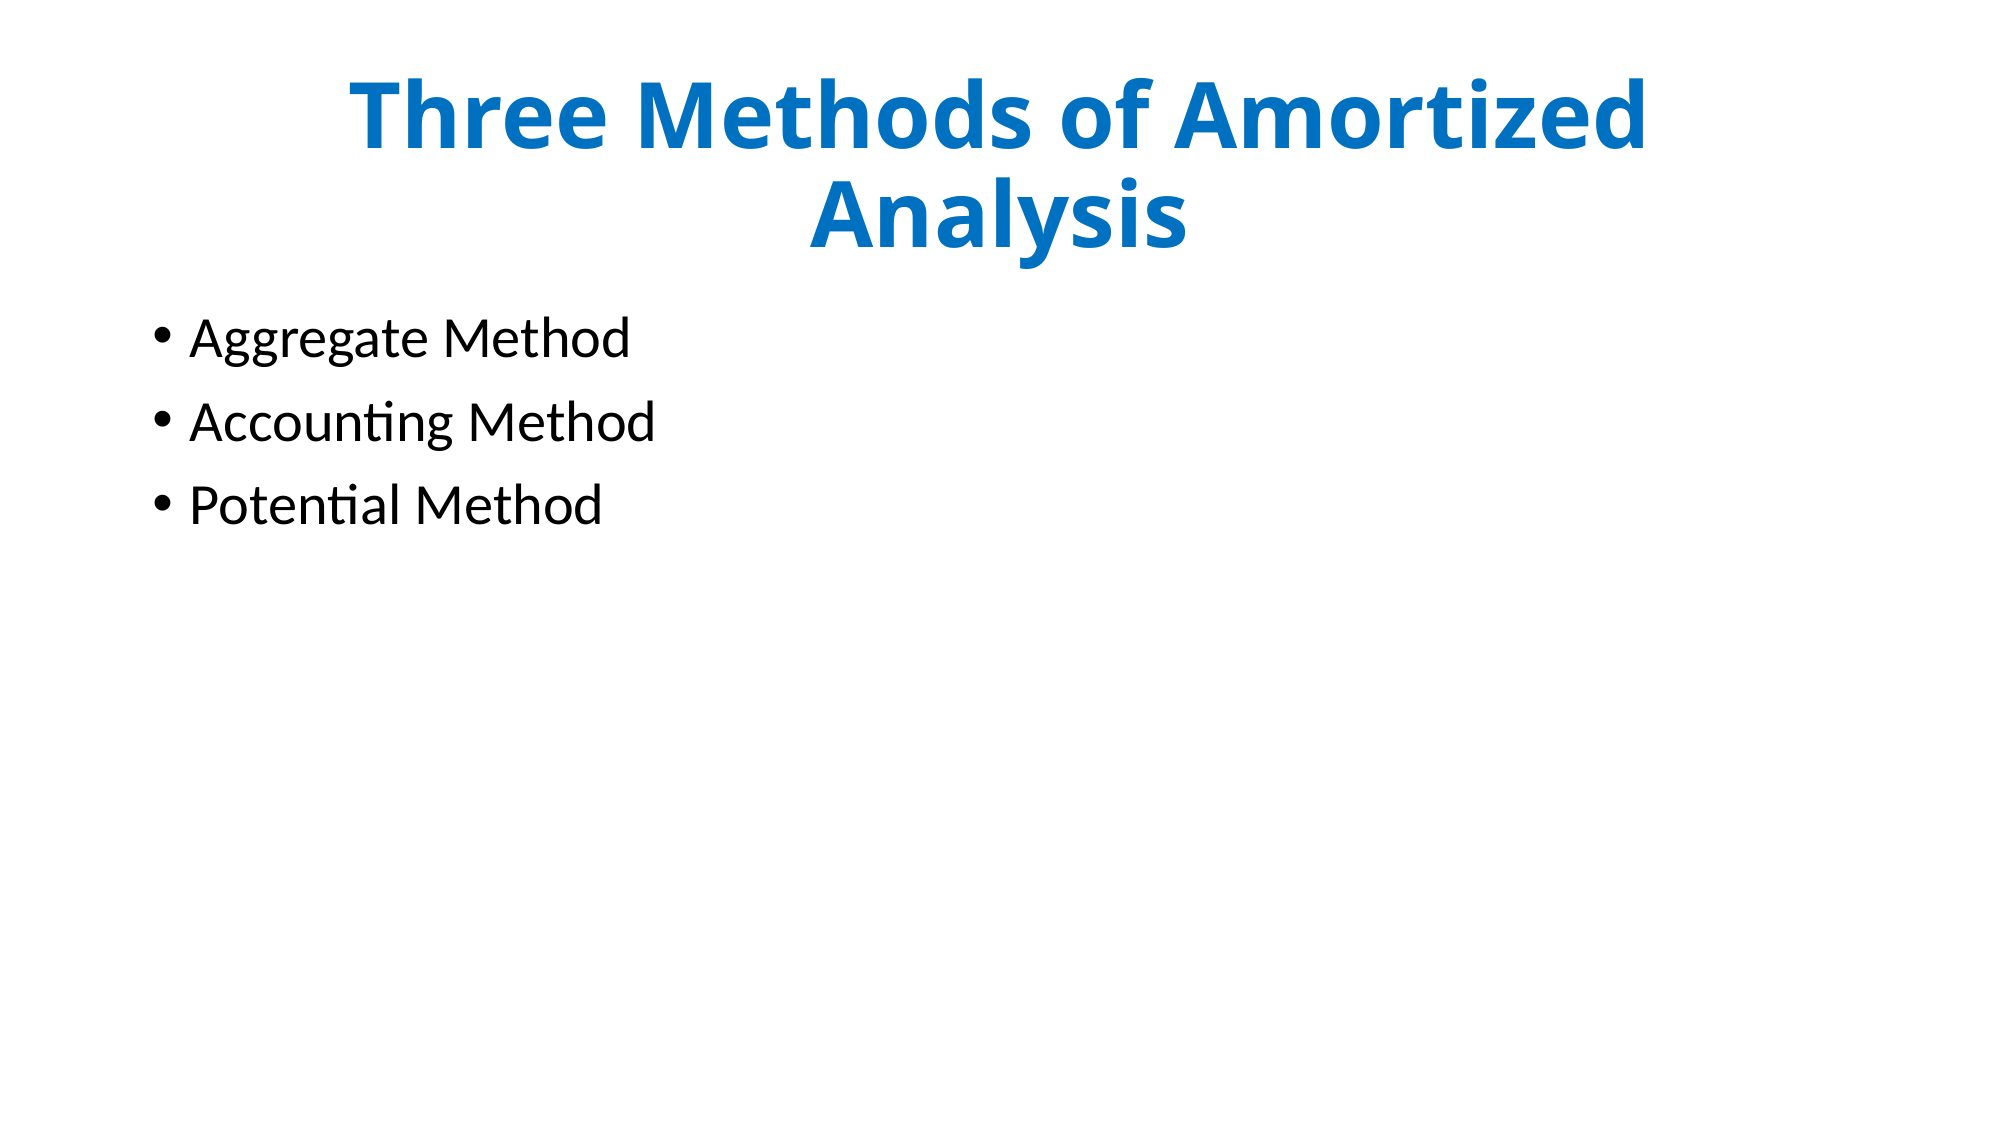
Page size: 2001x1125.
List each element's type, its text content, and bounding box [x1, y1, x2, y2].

list Aggregate Method Accounting Method Potential Method [137, 299, 1863, 1014]
title Three Methods of Amortized Analysis [137, 59, 1863, 278]
